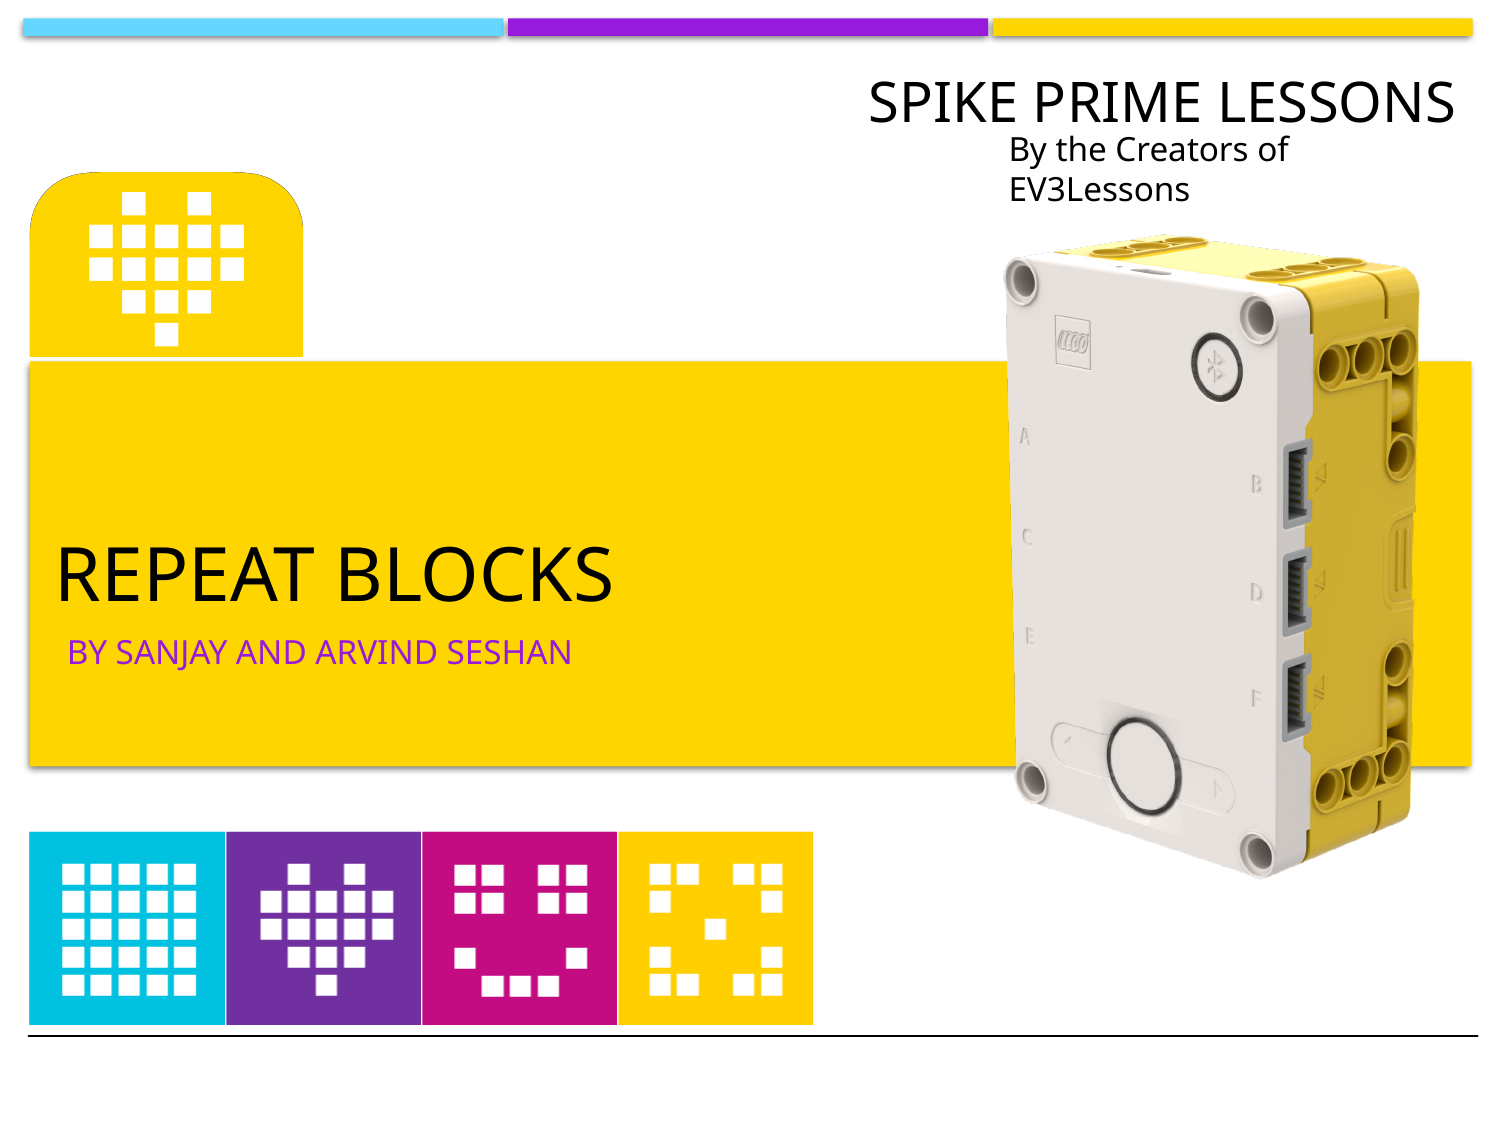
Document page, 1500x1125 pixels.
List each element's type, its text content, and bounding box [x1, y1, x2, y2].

picture [993, 221, 1433, 890]
title Repeat blocks [39, 377, 994, 625]
subtitle BY SANJAY AND ARVIND SESHAN [51, 623, 994, 721]
picture [29, 172, 304, 357]
picture [29, 830, 813, 1025]
